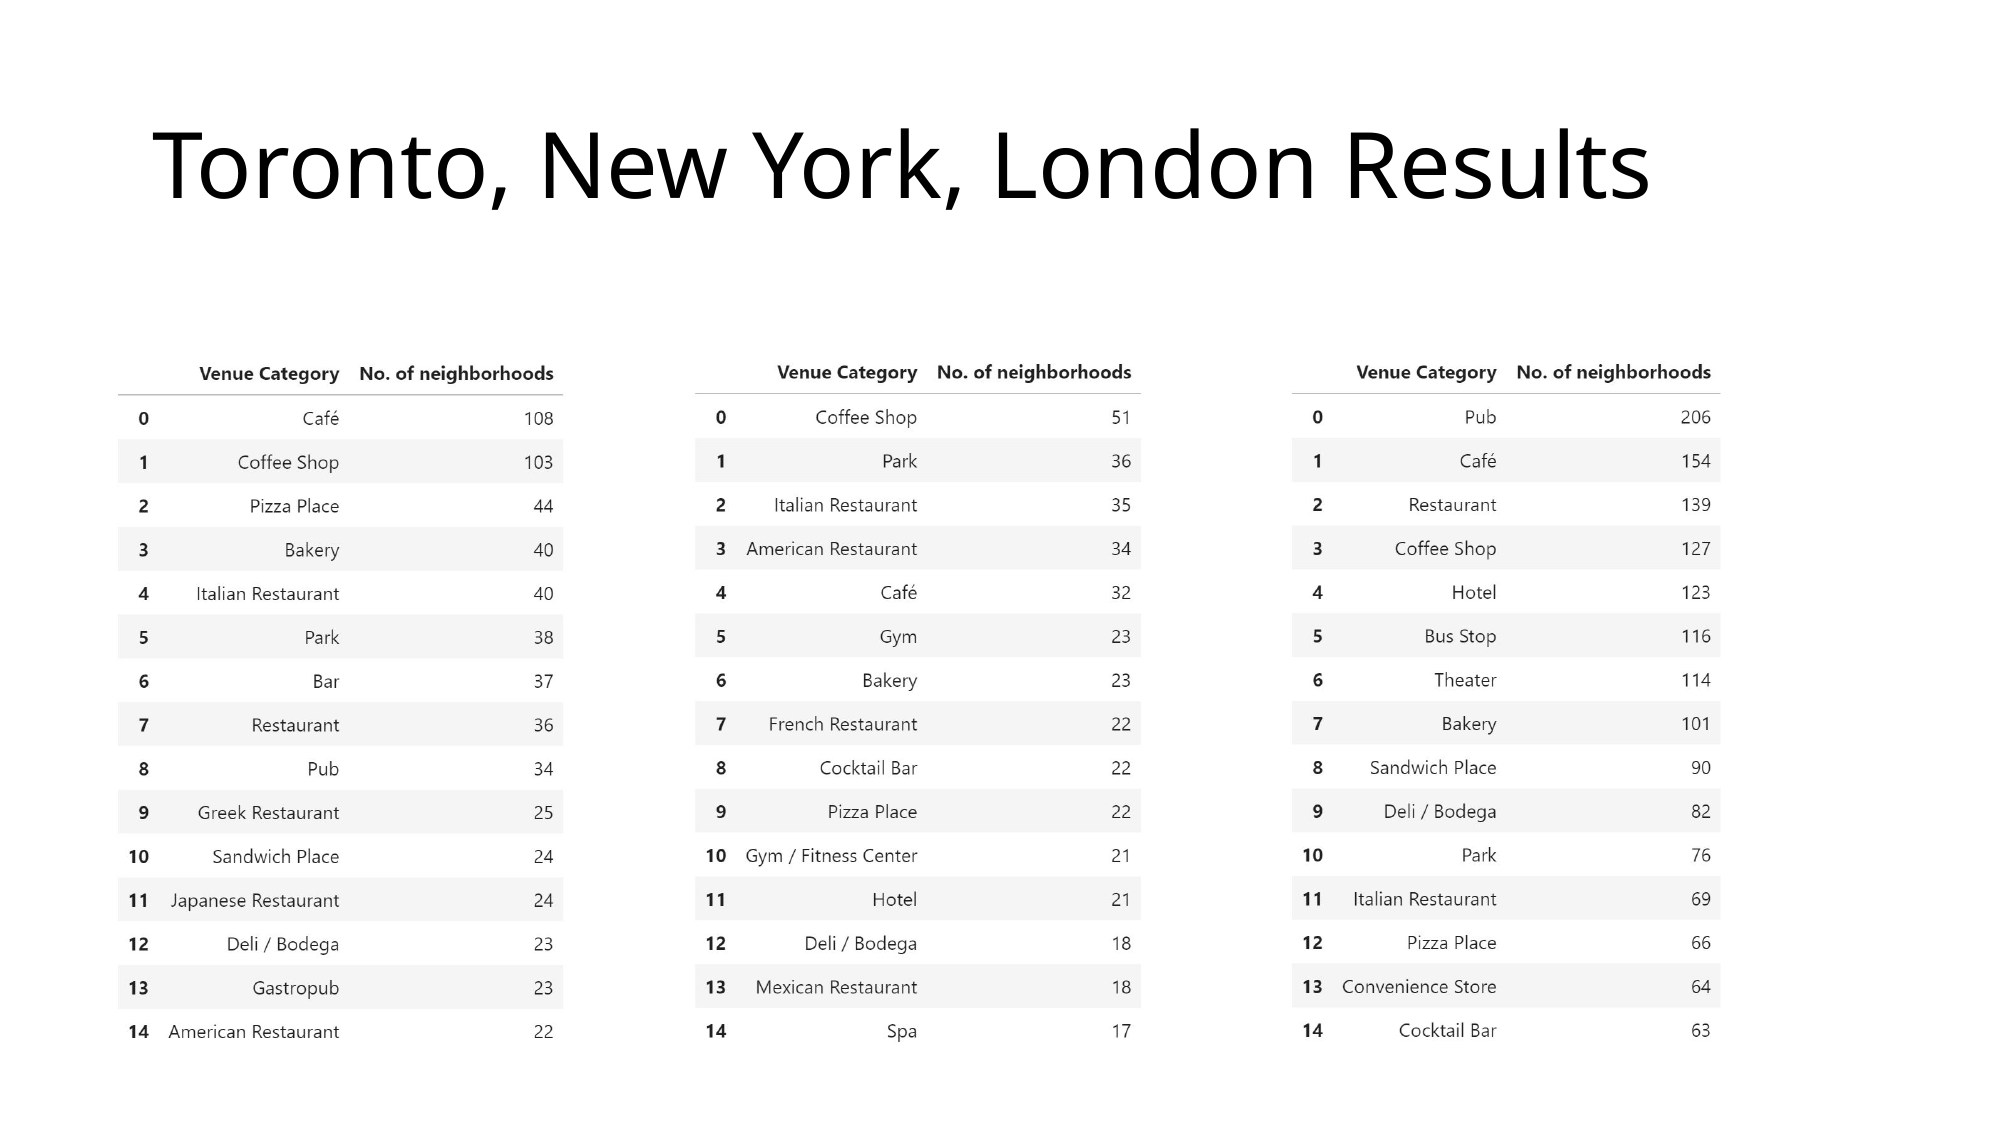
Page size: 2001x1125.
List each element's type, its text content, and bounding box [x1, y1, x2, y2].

title Toronto, New York, London Results [137, 59, 1863, 278]
picture [693, 352, 1148, 1054]
picture [110, 352, 571, 1056]
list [1289, 350, 1729, 1054]
